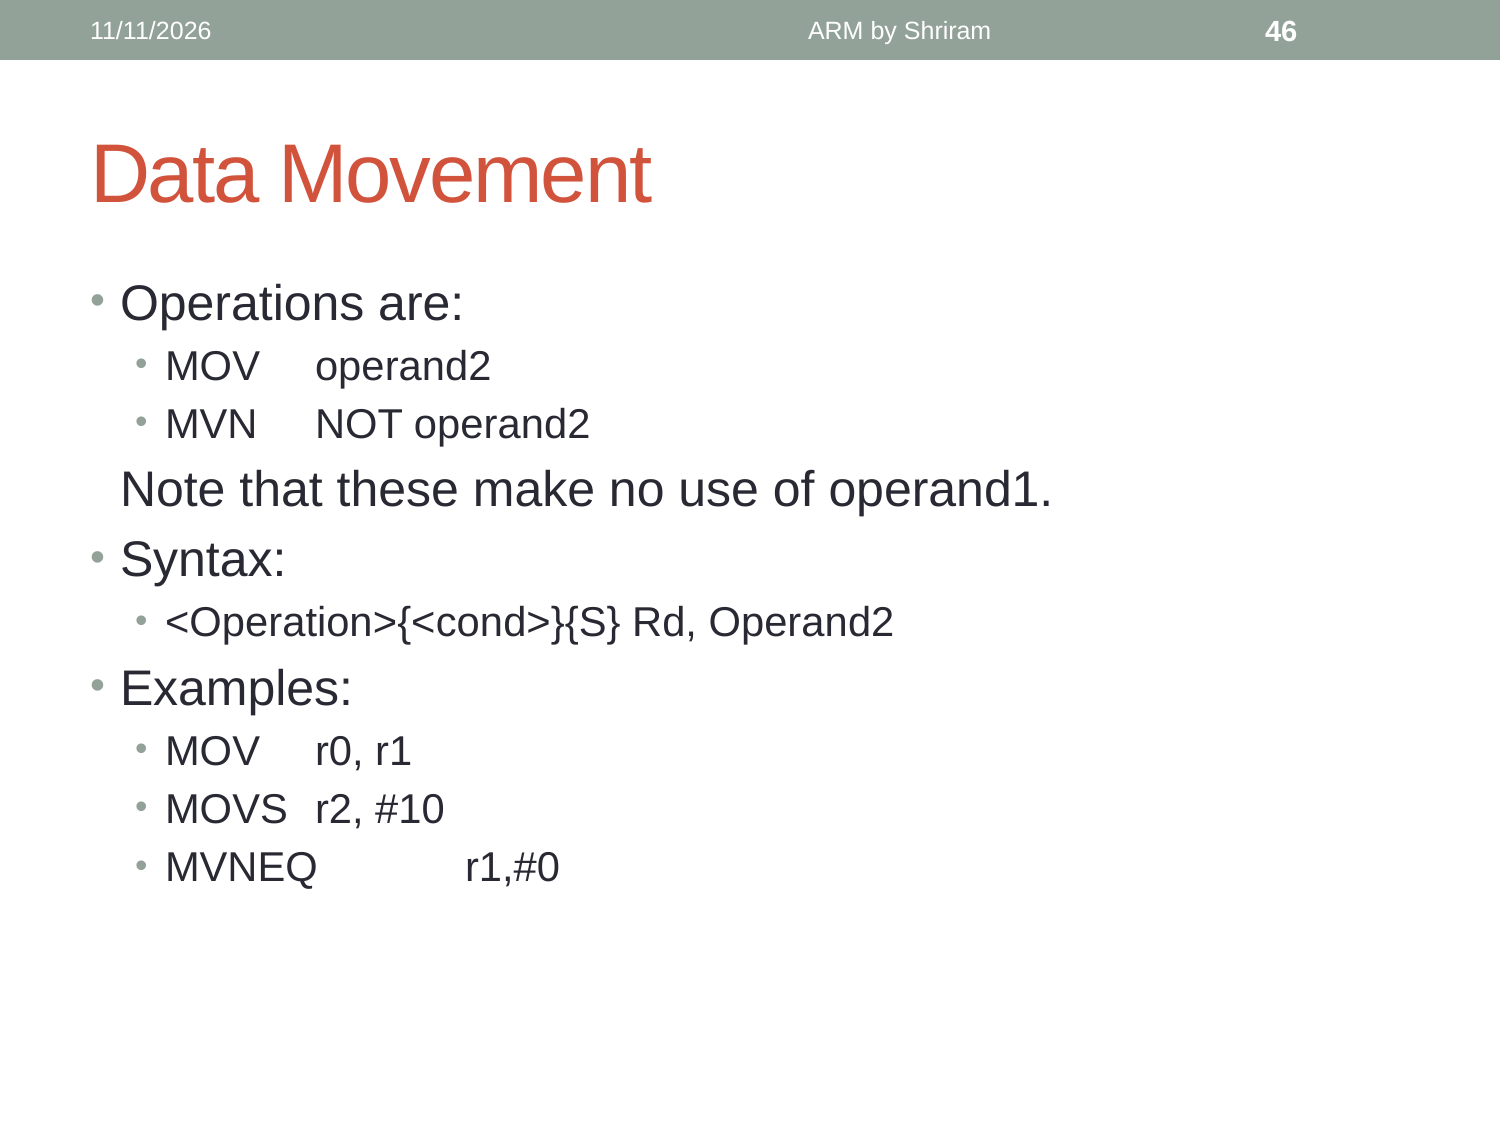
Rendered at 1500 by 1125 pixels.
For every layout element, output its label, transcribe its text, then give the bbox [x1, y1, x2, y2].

footer ARM by Shriram [562, 3, 1238, 57]
slide_number 46 [1250, 3, 1425, 57]
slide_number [75, 3, 550, 57]
list Operations are: MOV operand2 MVN NOT operand2 Note that these make no use of operand1. Syntax: <Operation>{<cond>}{S} Rd, Operand2 Examples: MOV r0, r1 MOVS r2, #10 MVNEQ r1,#0 [75, 262, 1425, 1063]
title Data Movement [75, 87, 1425, 250]
